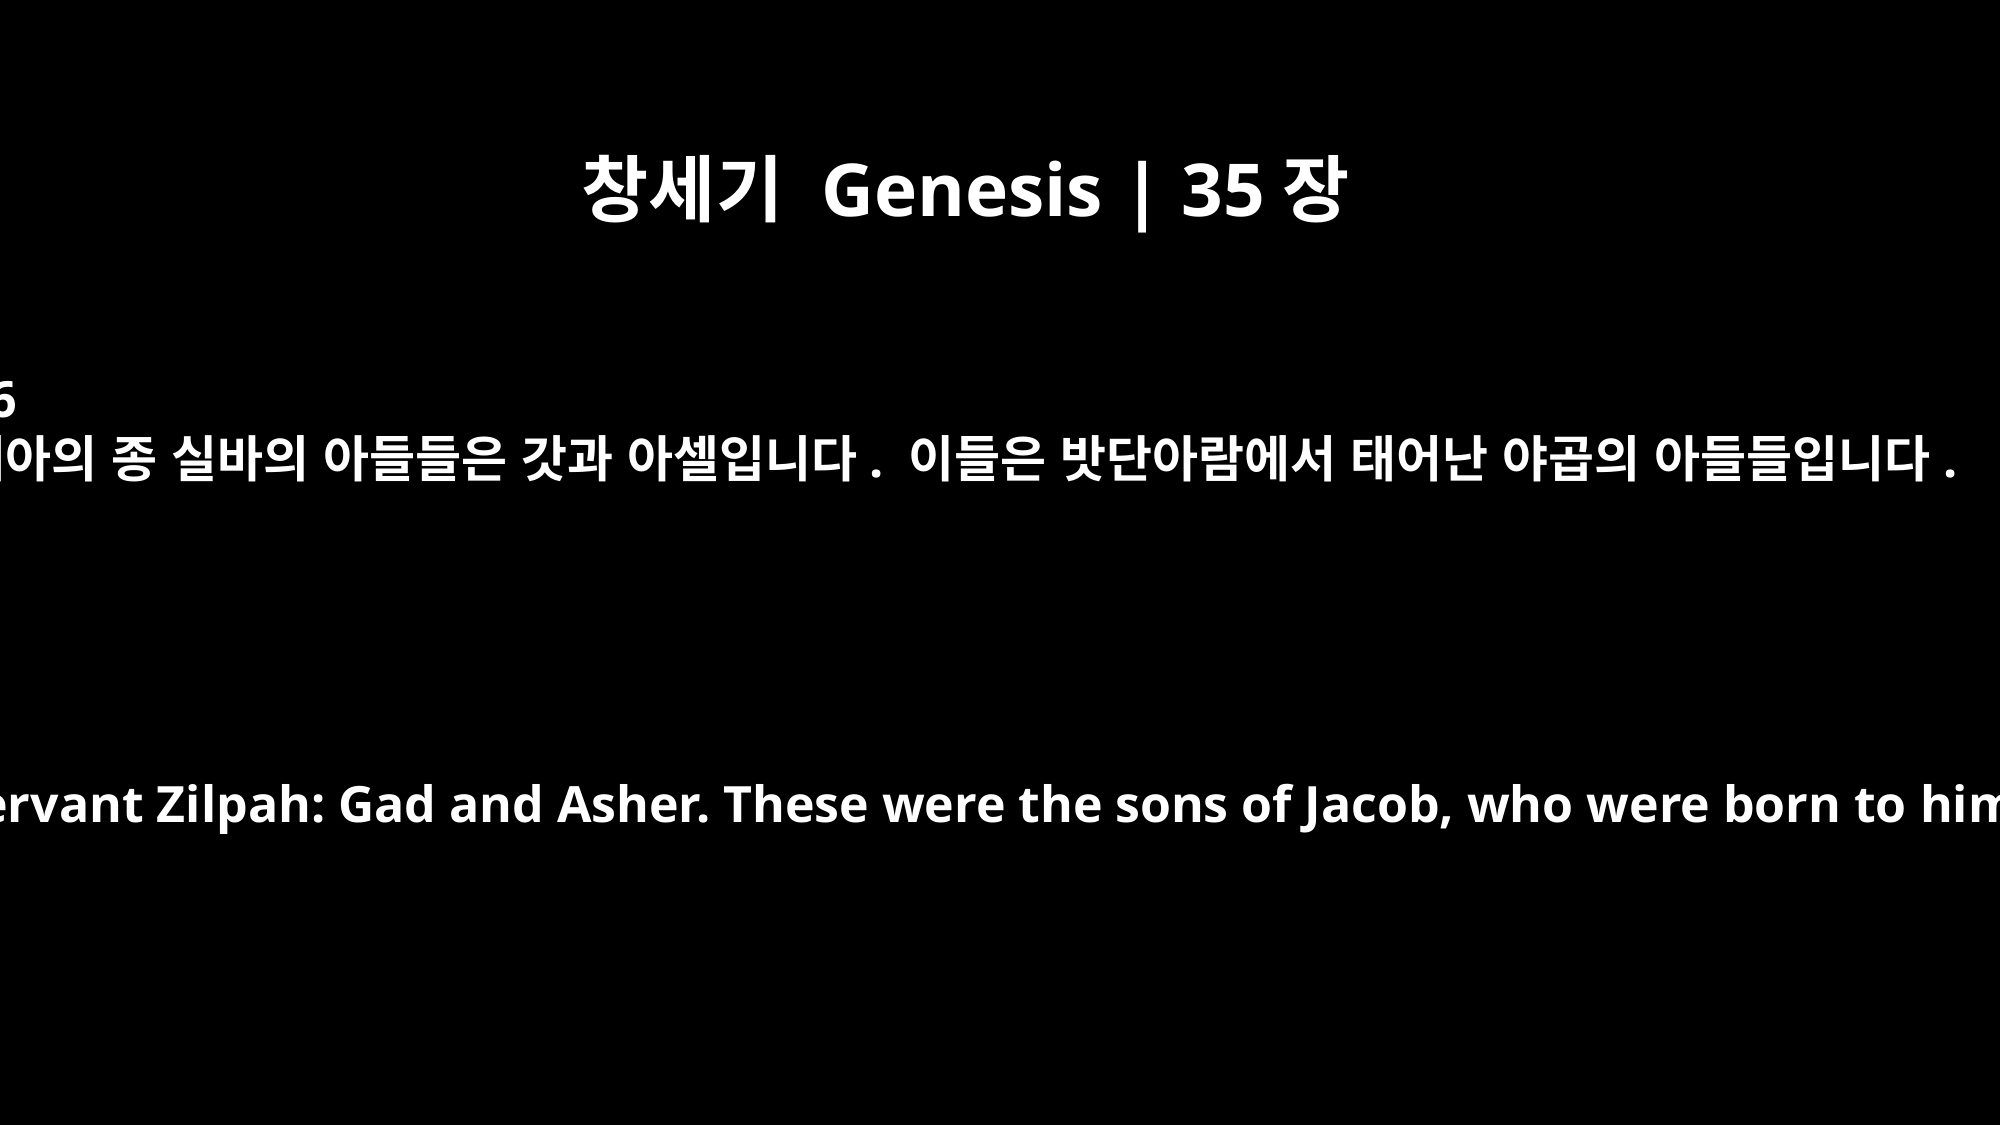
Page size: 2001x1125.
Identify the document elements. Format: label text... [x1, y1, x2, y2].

text_box 26 레아의 종 실바의 아들들은 갓과 아셀입니다. 이들은 밧단아람에서 태어난 야곱의 아들들입니다. [0, 359, 1972, 495]
text_box 창세기 Genesis | 35장 [566, 136, 1365, 239]
text_box The sons of Leah's maidservant Zilpah: Gad and Asher. These were the sons of Jacob, who were born to him in Paddan Aram. [0, 764, 2000, 840]
